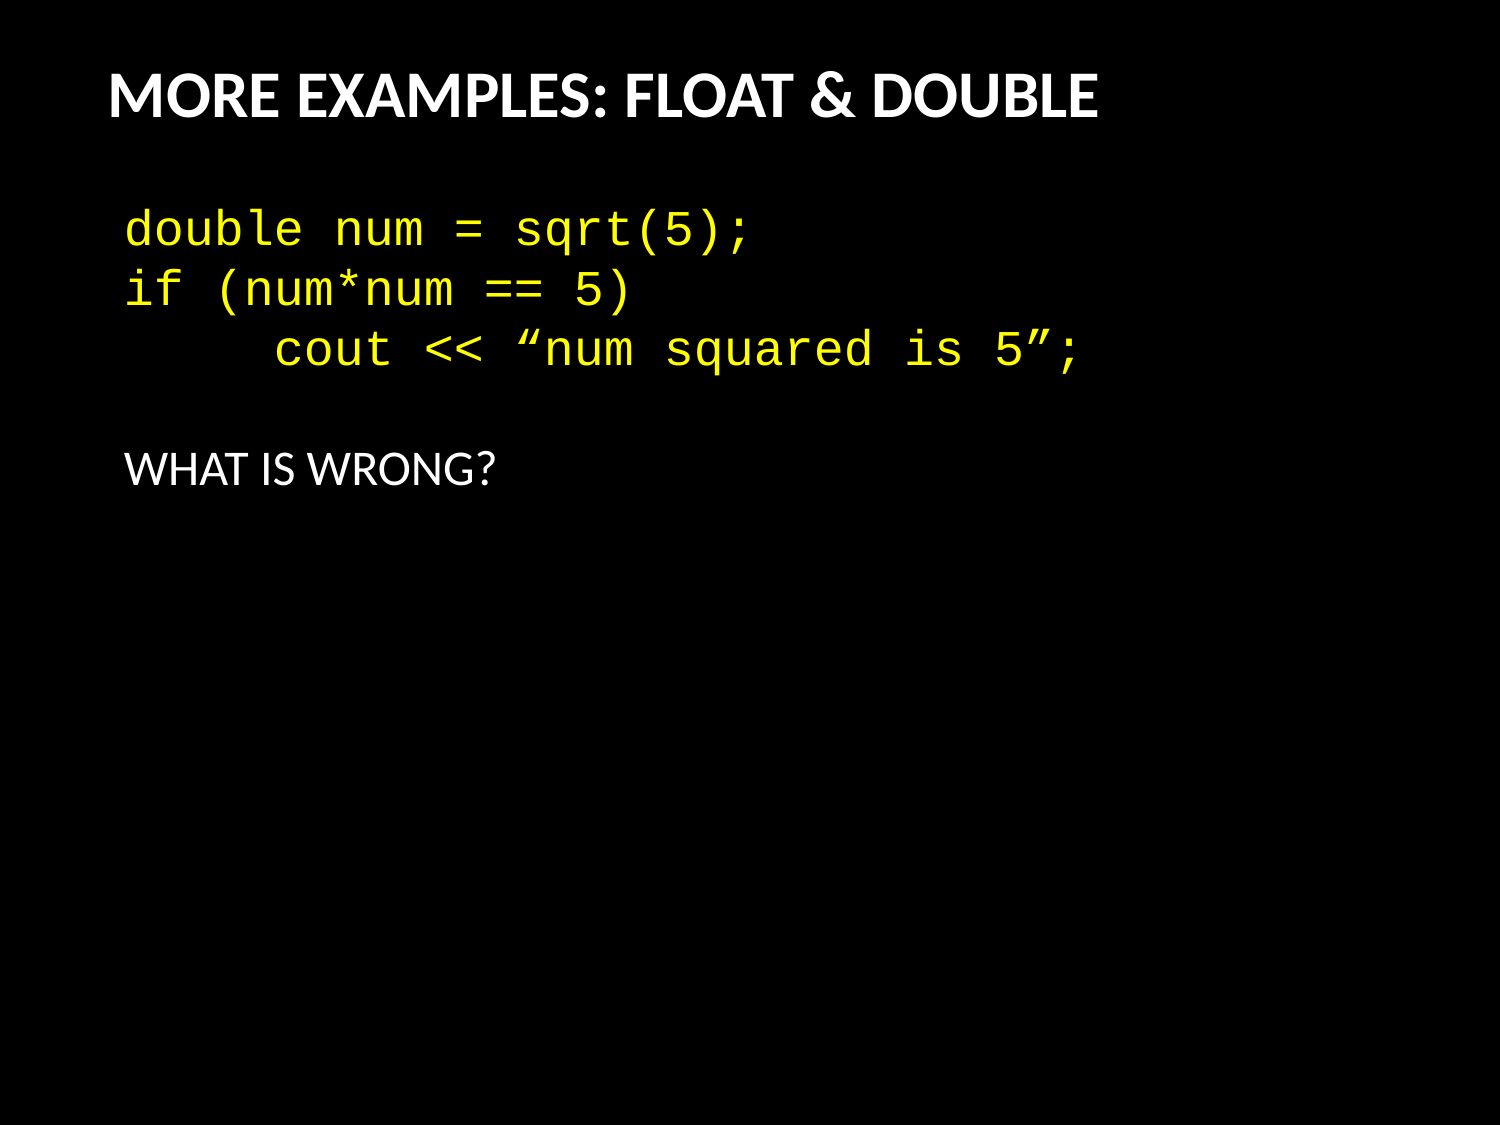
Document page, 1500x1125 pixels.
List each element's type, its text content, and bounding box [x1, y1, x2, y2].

text_box MORE EXAMPLES: FLOAT & DOUBLE [93, 43, 1117, 139]
text_box double num = sqrt(5); if (num*num == 5) cout << “num squared is 5”; WHAT IS WRONG? [108, 187, 1099, 503]
